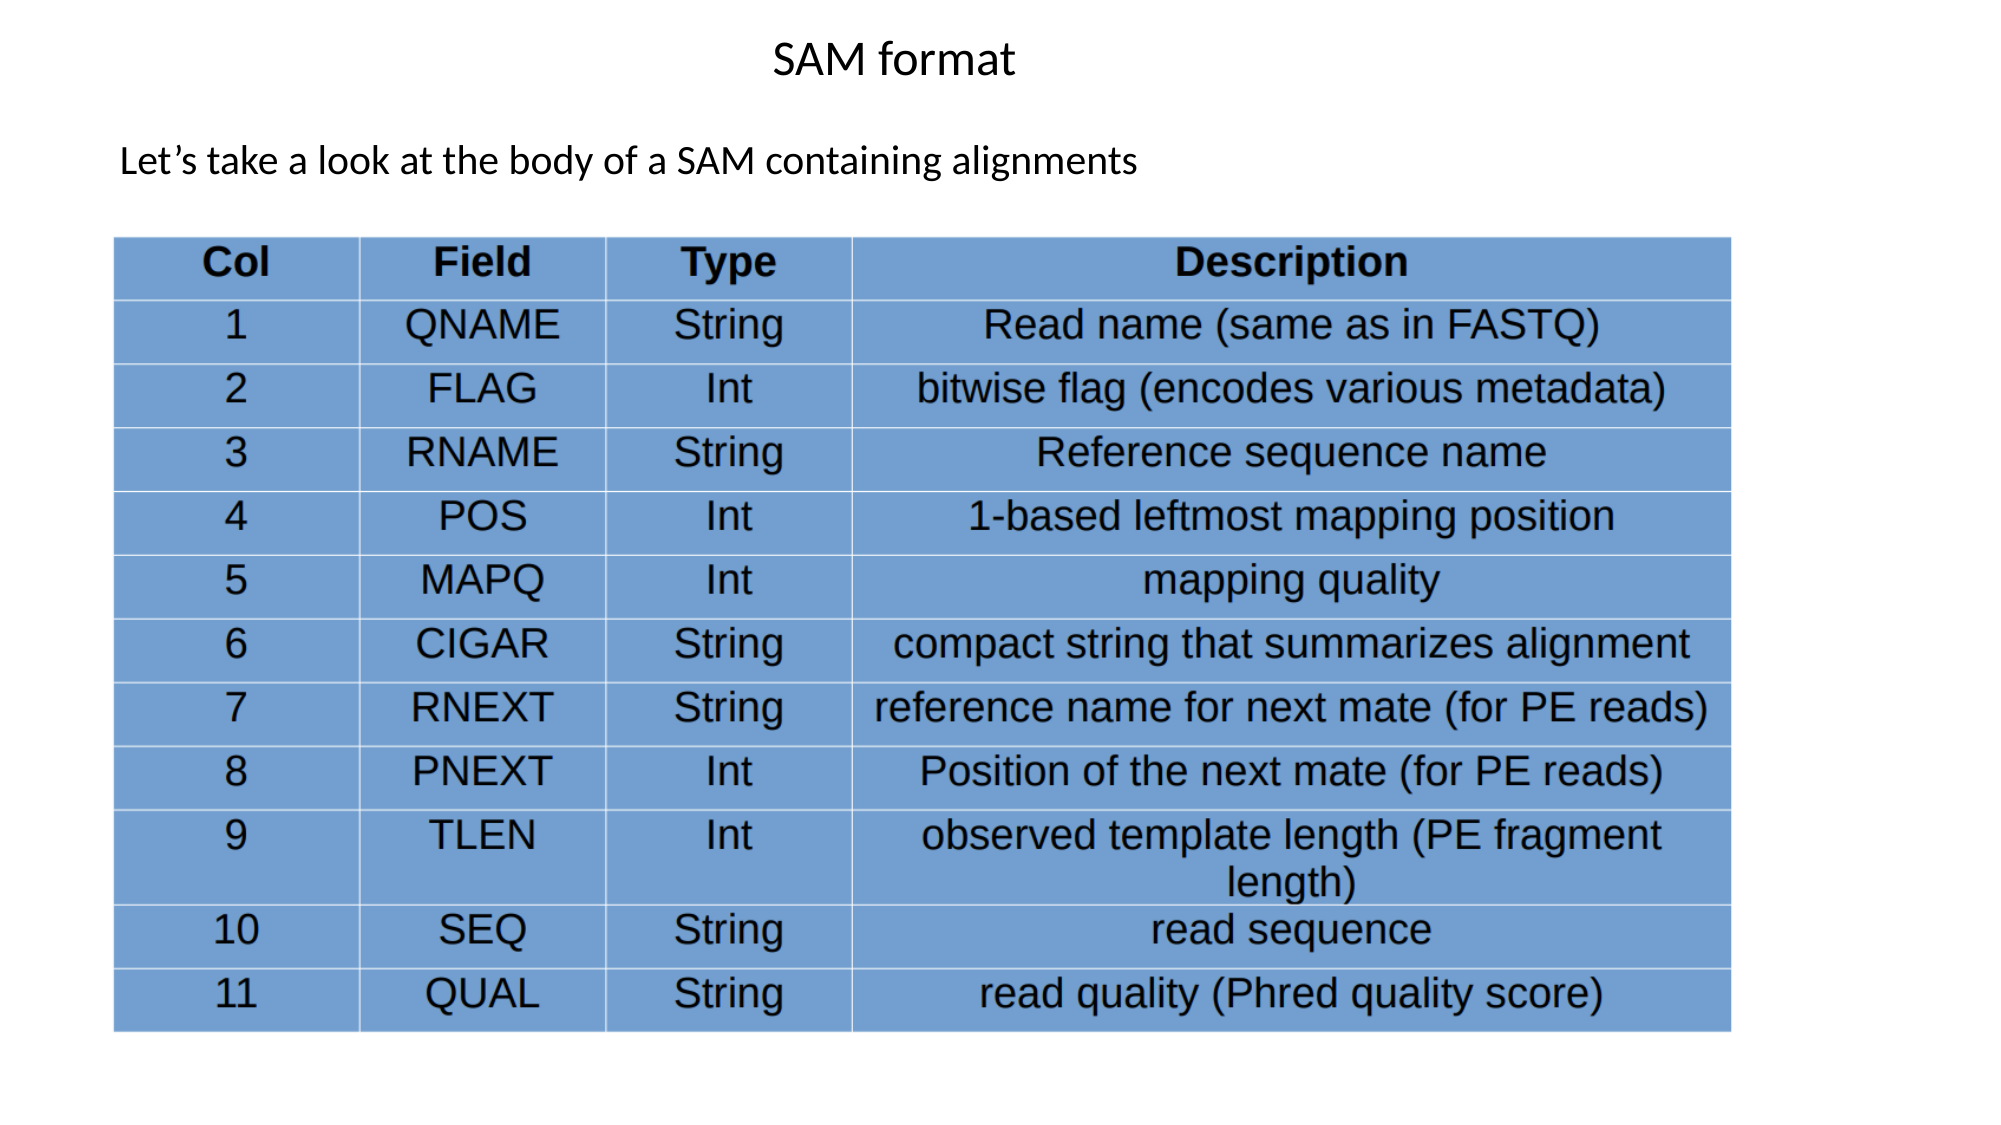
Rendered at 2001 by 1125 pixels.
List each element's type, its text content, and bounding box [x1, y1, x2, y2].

text_box Let’s take a look at the body of a SAM containing alignments [104, 125, 1890, 290]
text_box SAM format [757, 18, 1032, 125]
picture [101, 224, 1749, 1044]
